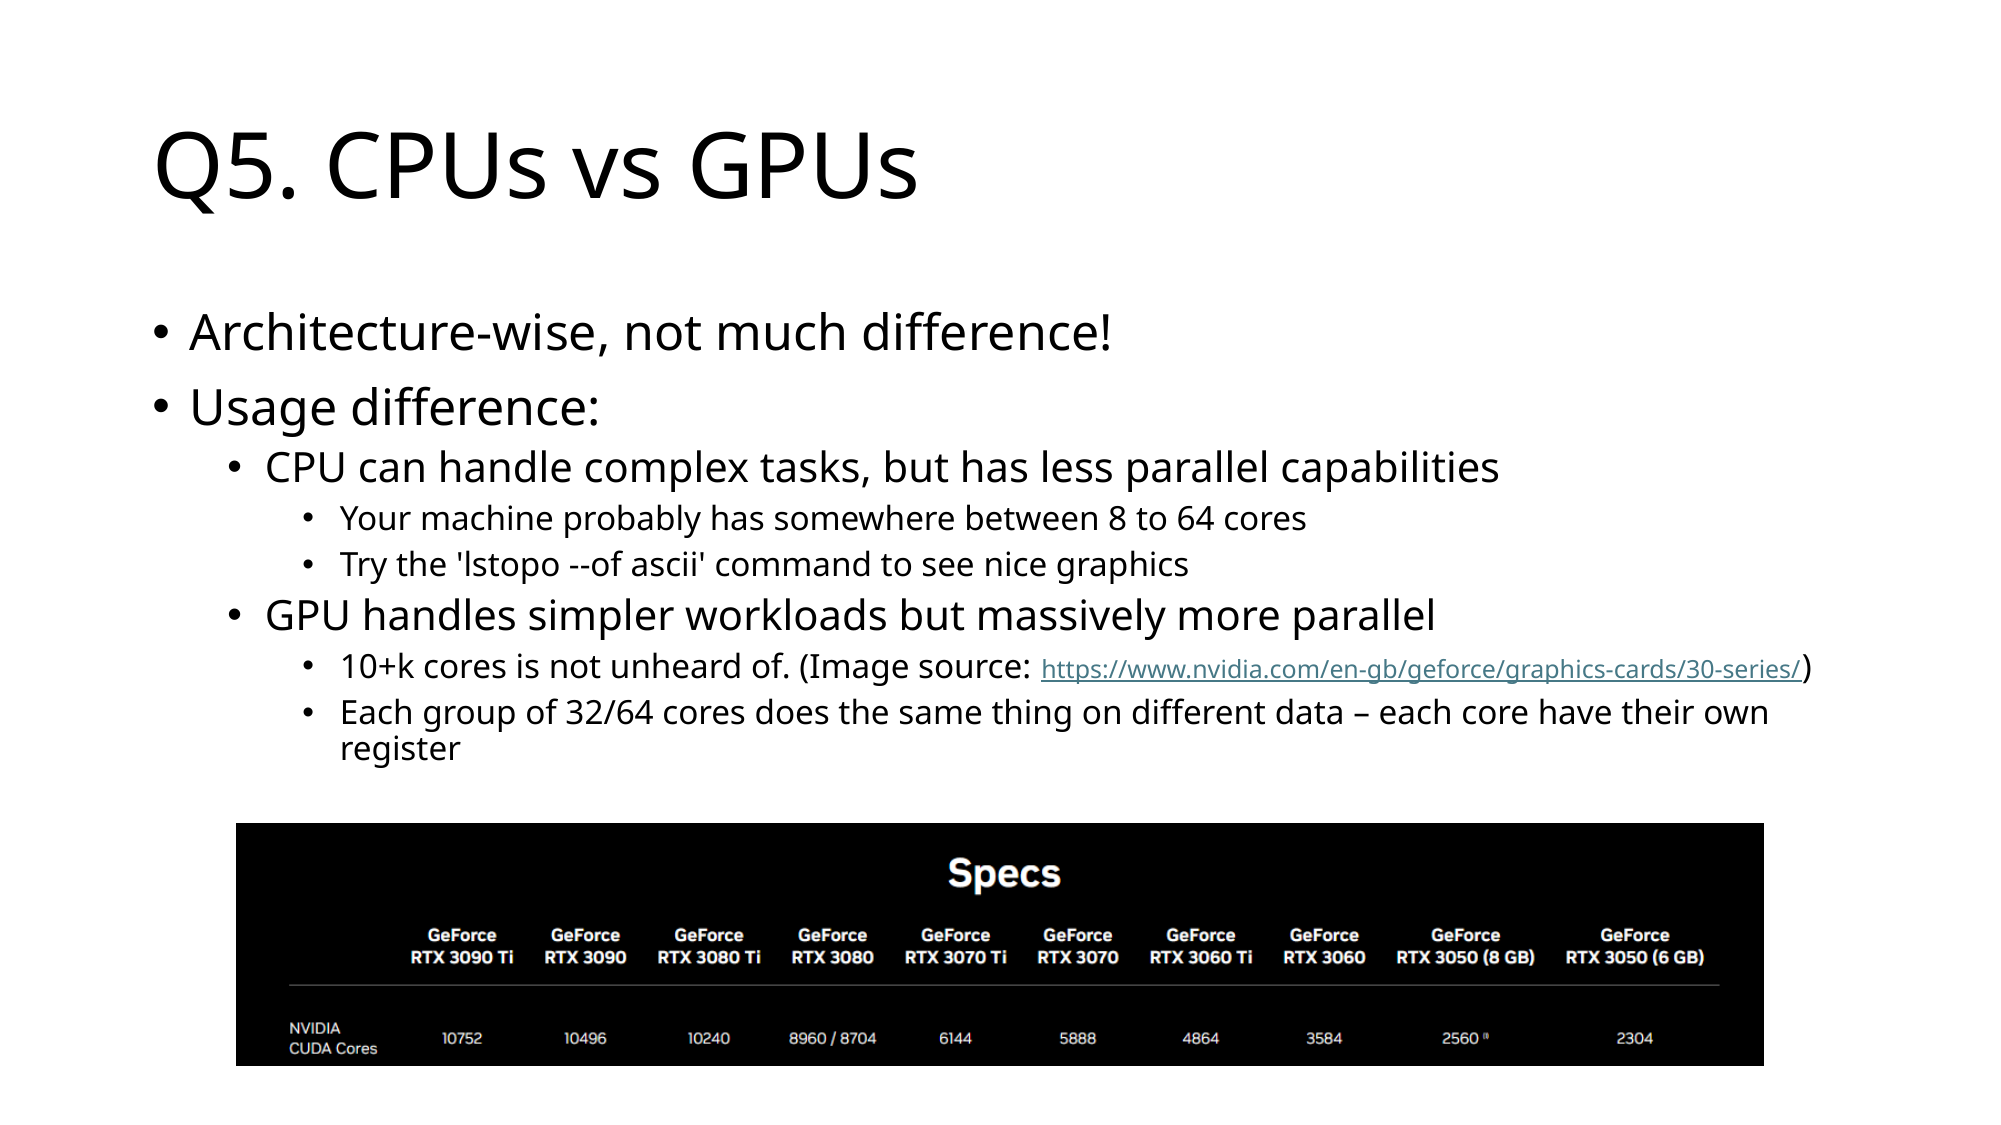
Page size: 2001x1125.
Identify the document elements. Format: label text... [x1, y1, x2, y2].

picture [235, 822, 1765, 1066]
title Q5. CPUs vs GPUs [137, 59, 1863, 278]
list Architecture-wise, not much difference! Usage difference: CPU can handle complex tasks, but has less parallel capabilities Your machine probably has somewhere between 8 to 64 cores Try the 'lstopo --of ascii' command to see nice graphics GPU handles simpler workloads but massively more parallel 10+k cores is not unheard of. (Image source: https://www.nvidia.com/en-gb/geforce/graphics-cards/30-series/) Each group of 32/64 cores does the same thing on different data – each core have their own register [137, 299, 1863, 1014]
